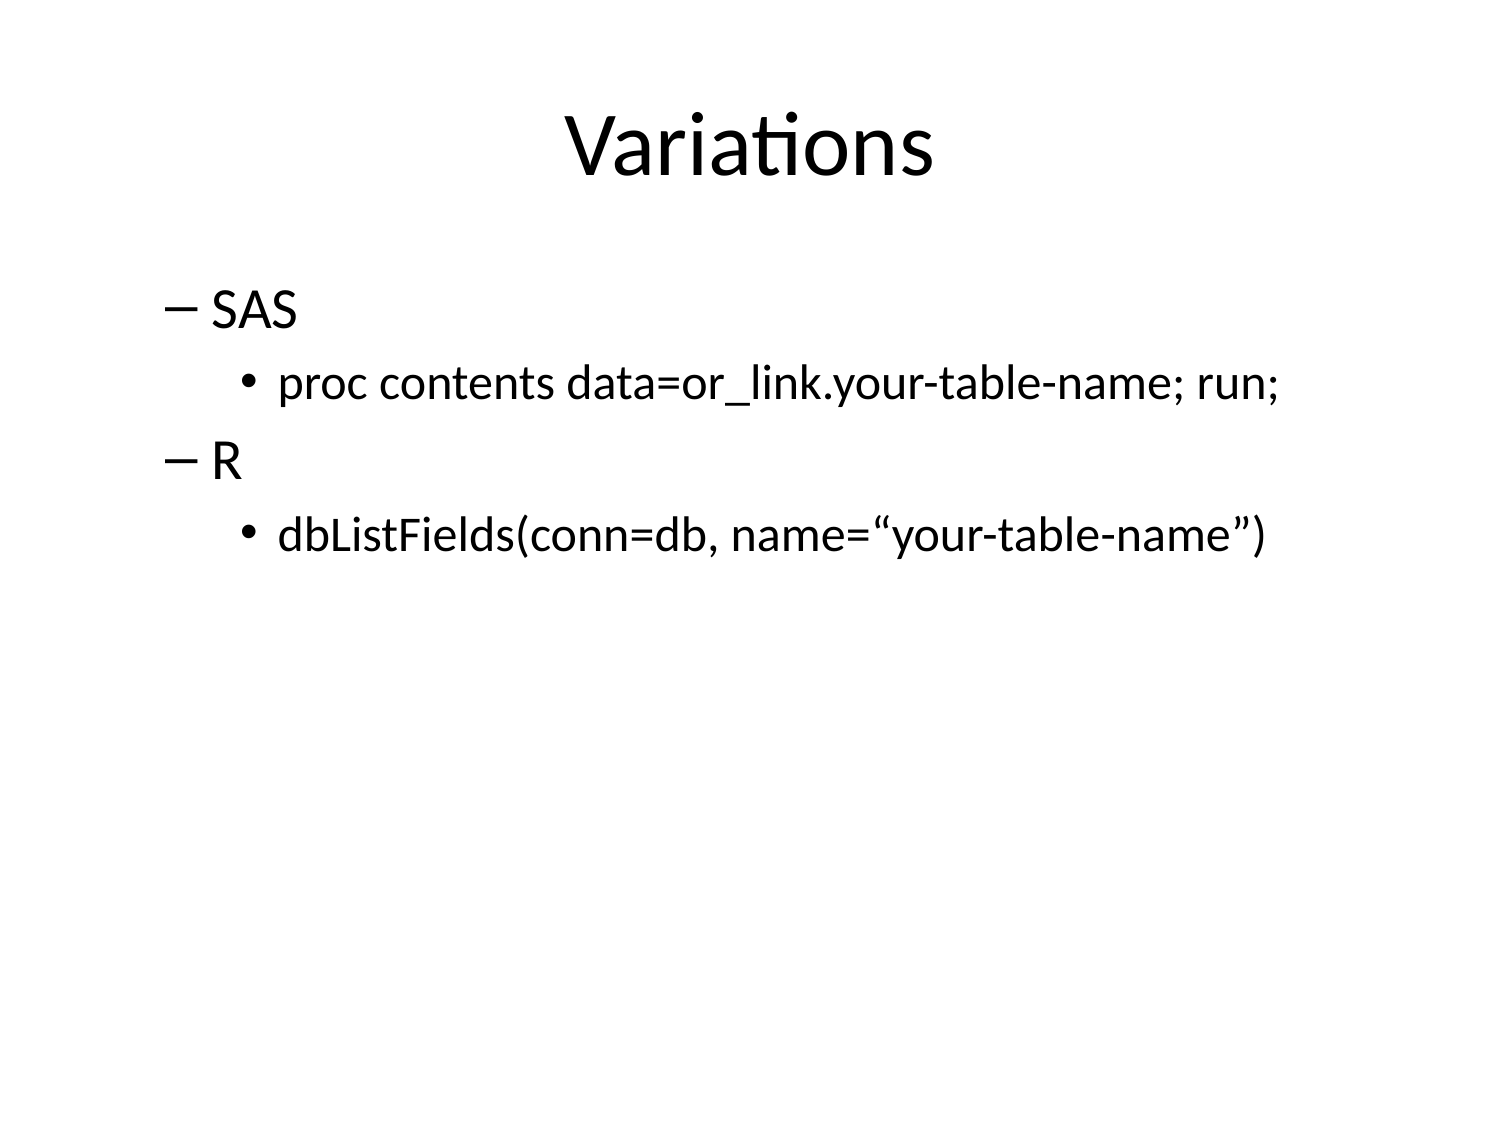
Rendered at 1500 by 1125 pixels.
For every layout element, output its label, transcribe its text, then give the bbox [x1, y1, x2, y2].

list SAS proc contents data=or_link.your-table-name; run; R dbListFields(conn=db, name=“your-table-name”) [75, 262, 1425, 1005]
title Variations [75, 45, 1425, 233]
